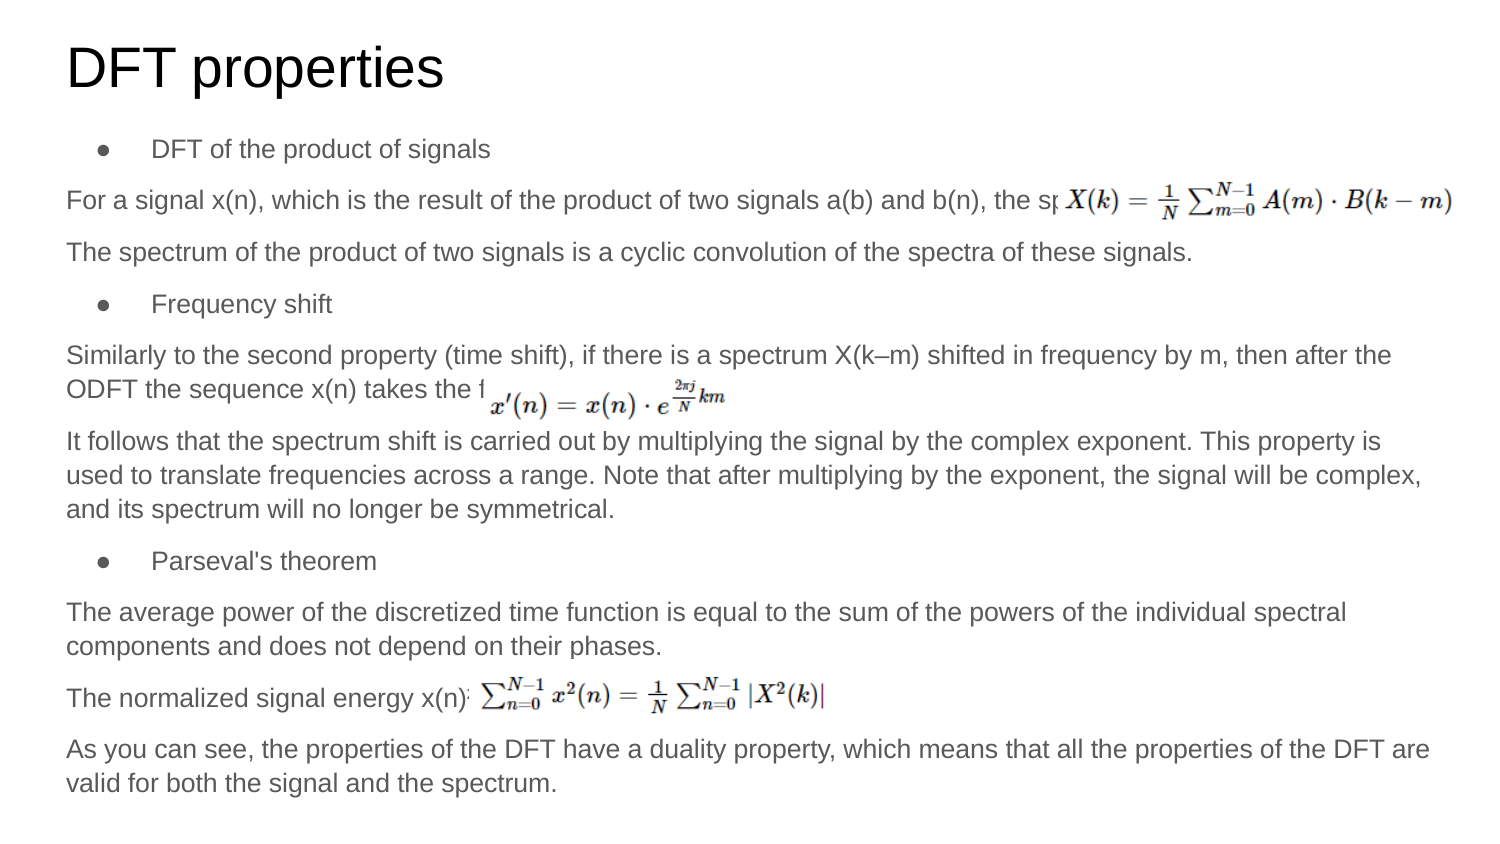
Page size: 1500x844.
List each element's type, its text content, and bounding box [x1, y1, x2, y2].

list DFT of the product of signals For a signal x(n), which is the result of the product of two signals a(b) and b(n), the spectrum is: The spectrum of the product of two signals is a cyclic convolution of the spectra of these signals. Frequency shift Similarly to the second property (time shift), if there is a spectrum X(k–m) shifted in frequency by m, then after the ODFT the sequence x(n) takes the following form: It follows that the spectrum shift is carried out by multiplying the signal by the complex exponent. This property is used to translate frequencies across a range. Note that after multiplying by the exponent, the signal will be complex, and its spectrum will no longer be symmetrical. Parseval's theorem The average power of the discretized time function is equal to the sum of the powers of the individual spectral components and does not depend on their phases. The normalized signal energy x(n)2 is: As you can see, the properties of the DFT have a duality property, which means that all the properties of the DFT are valid for both the signal and the spectrum. [51, 114, 1449, 815]
title DFT properties [51, 20, 1449, 114]
picture [468, 659, 836, 729]
picture [483, 376, 751, 431]
picture [1058, 166, 1478, 228]
